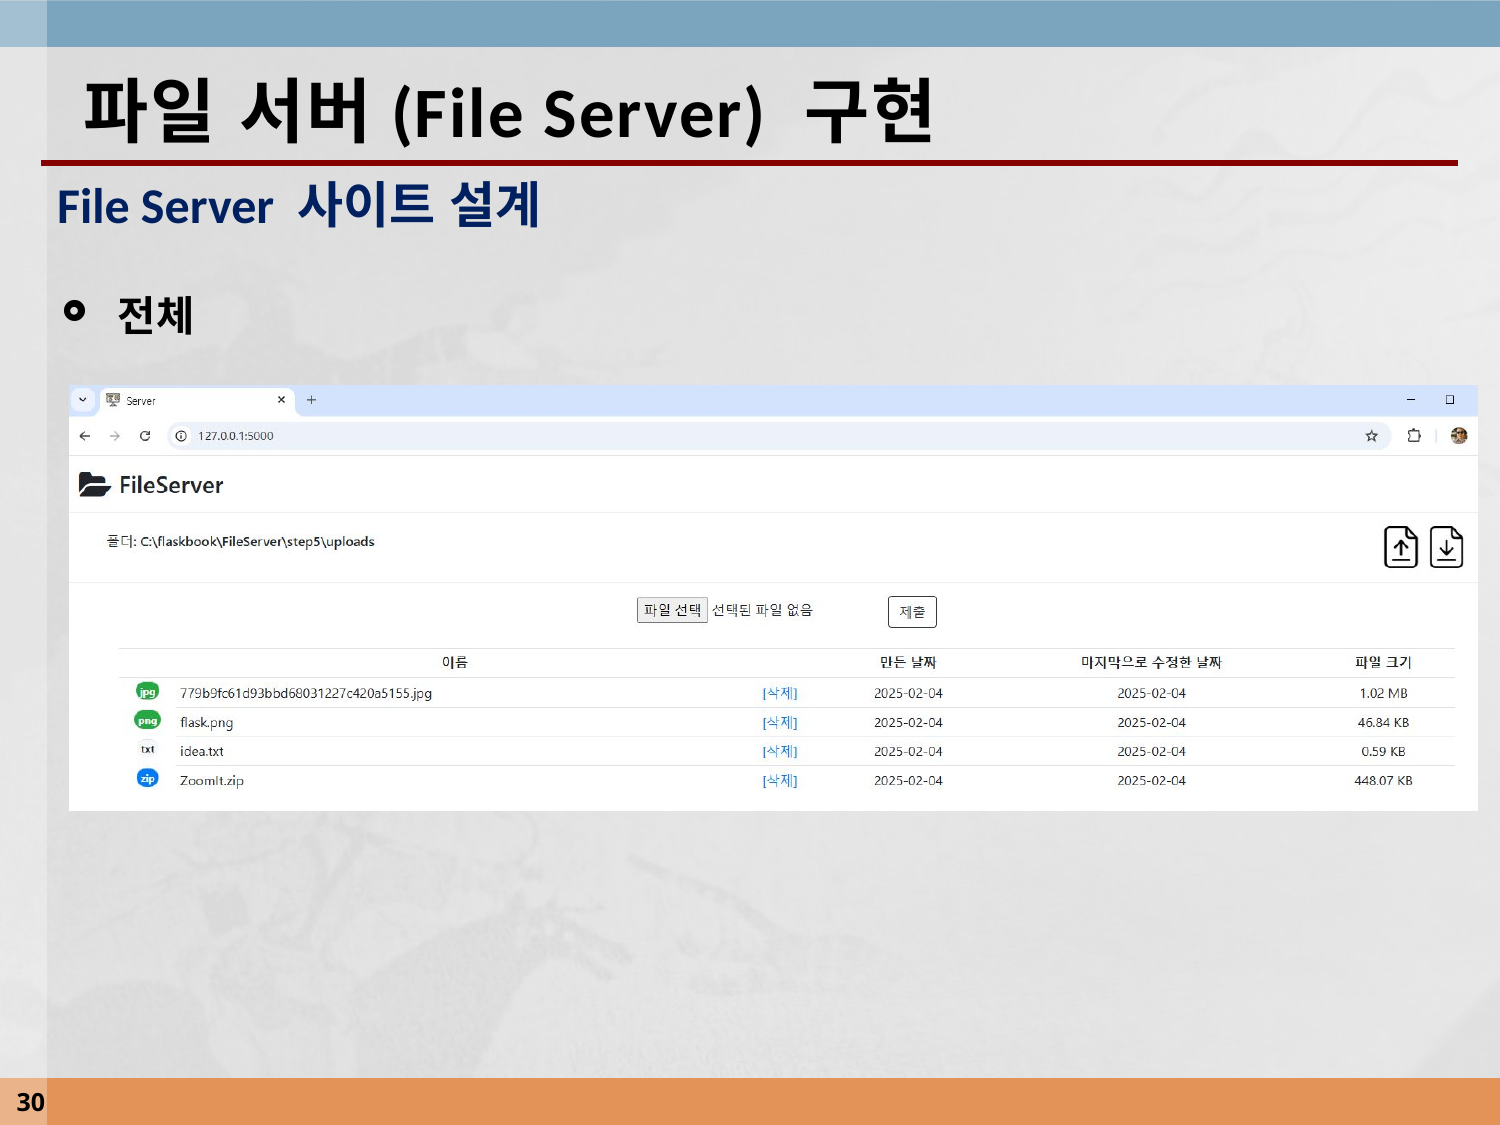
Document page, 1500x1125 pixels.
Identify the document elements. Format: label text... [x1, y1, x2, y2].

title 파일 서버(File Server) 구현 [69, 0, 1499, 160]
picture [69, 385, 1478, 811]
text_box File Server 사이트 설계 [42, 172, 1477, 266]
list 전체 [46, 231, 1499, 1080]
